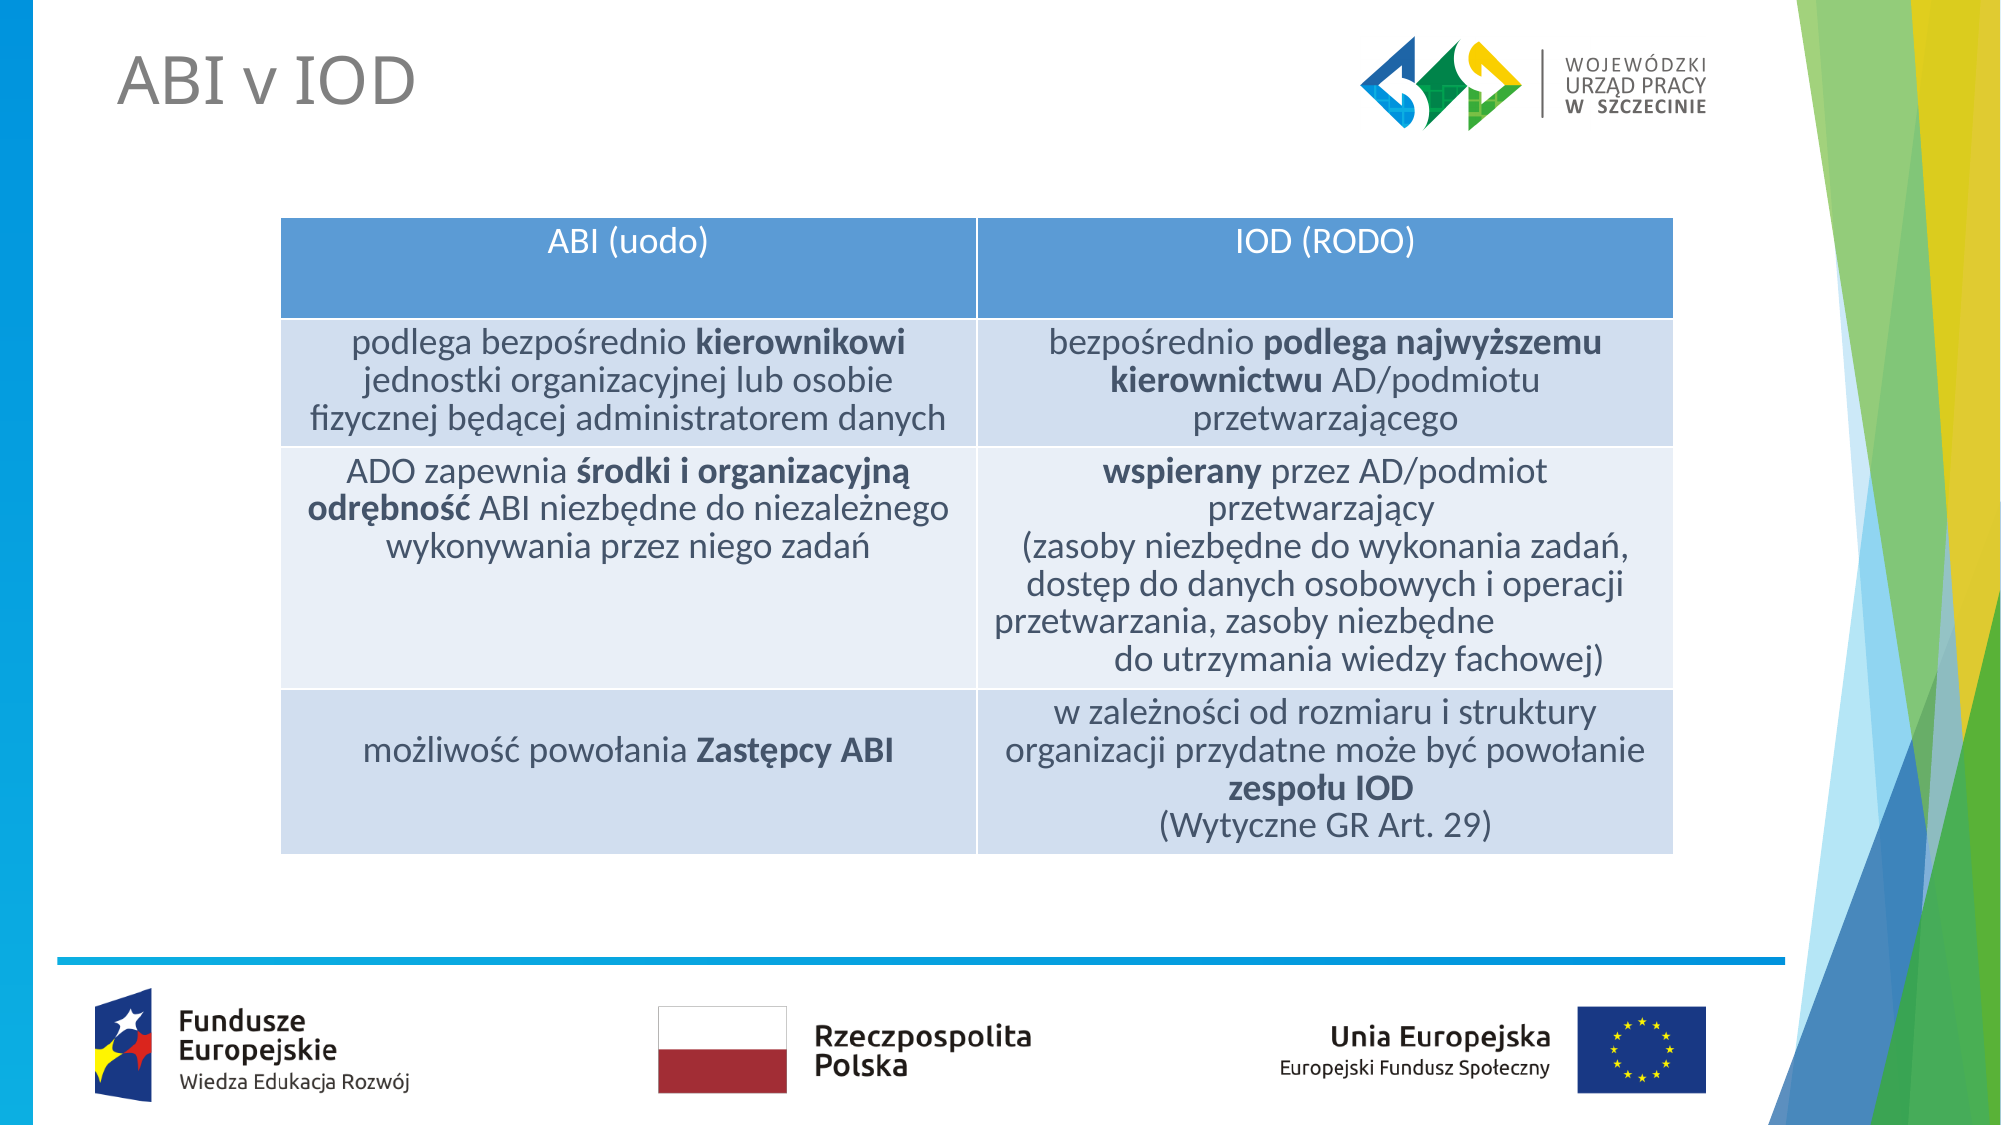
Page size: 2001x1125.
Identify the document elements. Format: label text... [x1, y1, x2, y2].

table_cell podlega bezpośrednio kierownikowi jednostki organizacyjnej lub osobie fizycznej będącej administratorem danych [281, 320, 976, 446]
picture [1396, 36, 1706, 131]
table_header IOD (RODO) [978, 218, 1673, 318]
table_cell w zależności od rozmiaru i struktury organizacji przydatne może być powołanie zespołu IOD (Wytyczne GR Art. 29) [978, 690, 1673, 854]
table_cell bezpośrednio podlega najwyższemu kierownictwu AD/podmiotu przetwarzającego [978, 320, 1673, 446]
table_cell możliwość powołania Zastępcy ABI [281, 690, 976, 854]
text_box ABI v IOD [101, 26, 1396, 244]
table_cell ADO zapewnia środki i organizacyjną odrębność ABI niezbędne do niezależnego wykonywania przez niego zadań [281, 448, 976, 688]
table_cell wspierany przez AD/podmiot przetwarzający (zasoby niezbędne do wykonania zadań, dostęp do danych osobowych i operacji przetwarzania, zasoby niezbędne do utrzymania wiedzy fachowej) [978, 448, 1673, 688]
table_header ABI (uodo) [281, 218, 976, 318]
picture [95, 988, 1706, 1102]
